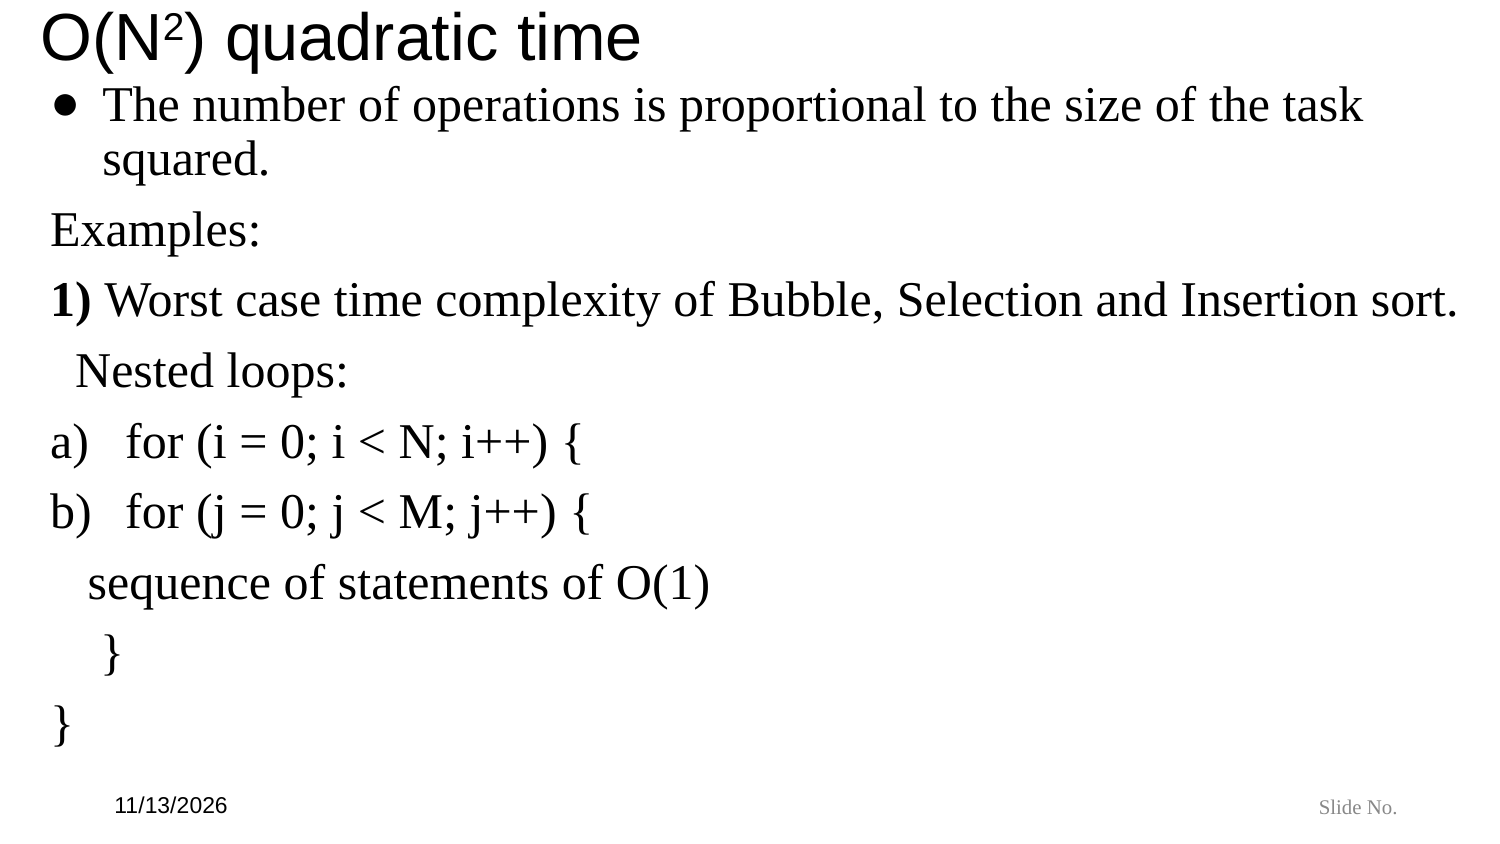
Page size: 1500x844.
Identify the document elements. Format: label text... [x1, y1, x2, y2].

text_box Slide No. [1307, 782, 1477, 827]
title O(N2) quadratic time [29, 11, 1457, 72]
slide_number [103, 782, 441, 827]
list The number of operations is proportional to the size of the task squared. Examples: 1) Worst case time complexity of Bubble, Selection and Insertion sort. Nested loops: for (i = 0; i < N; i++) { for (j = 0; j < M; j++) { sequence of statements of O(1) } } [16, 72, 1477, 776]
